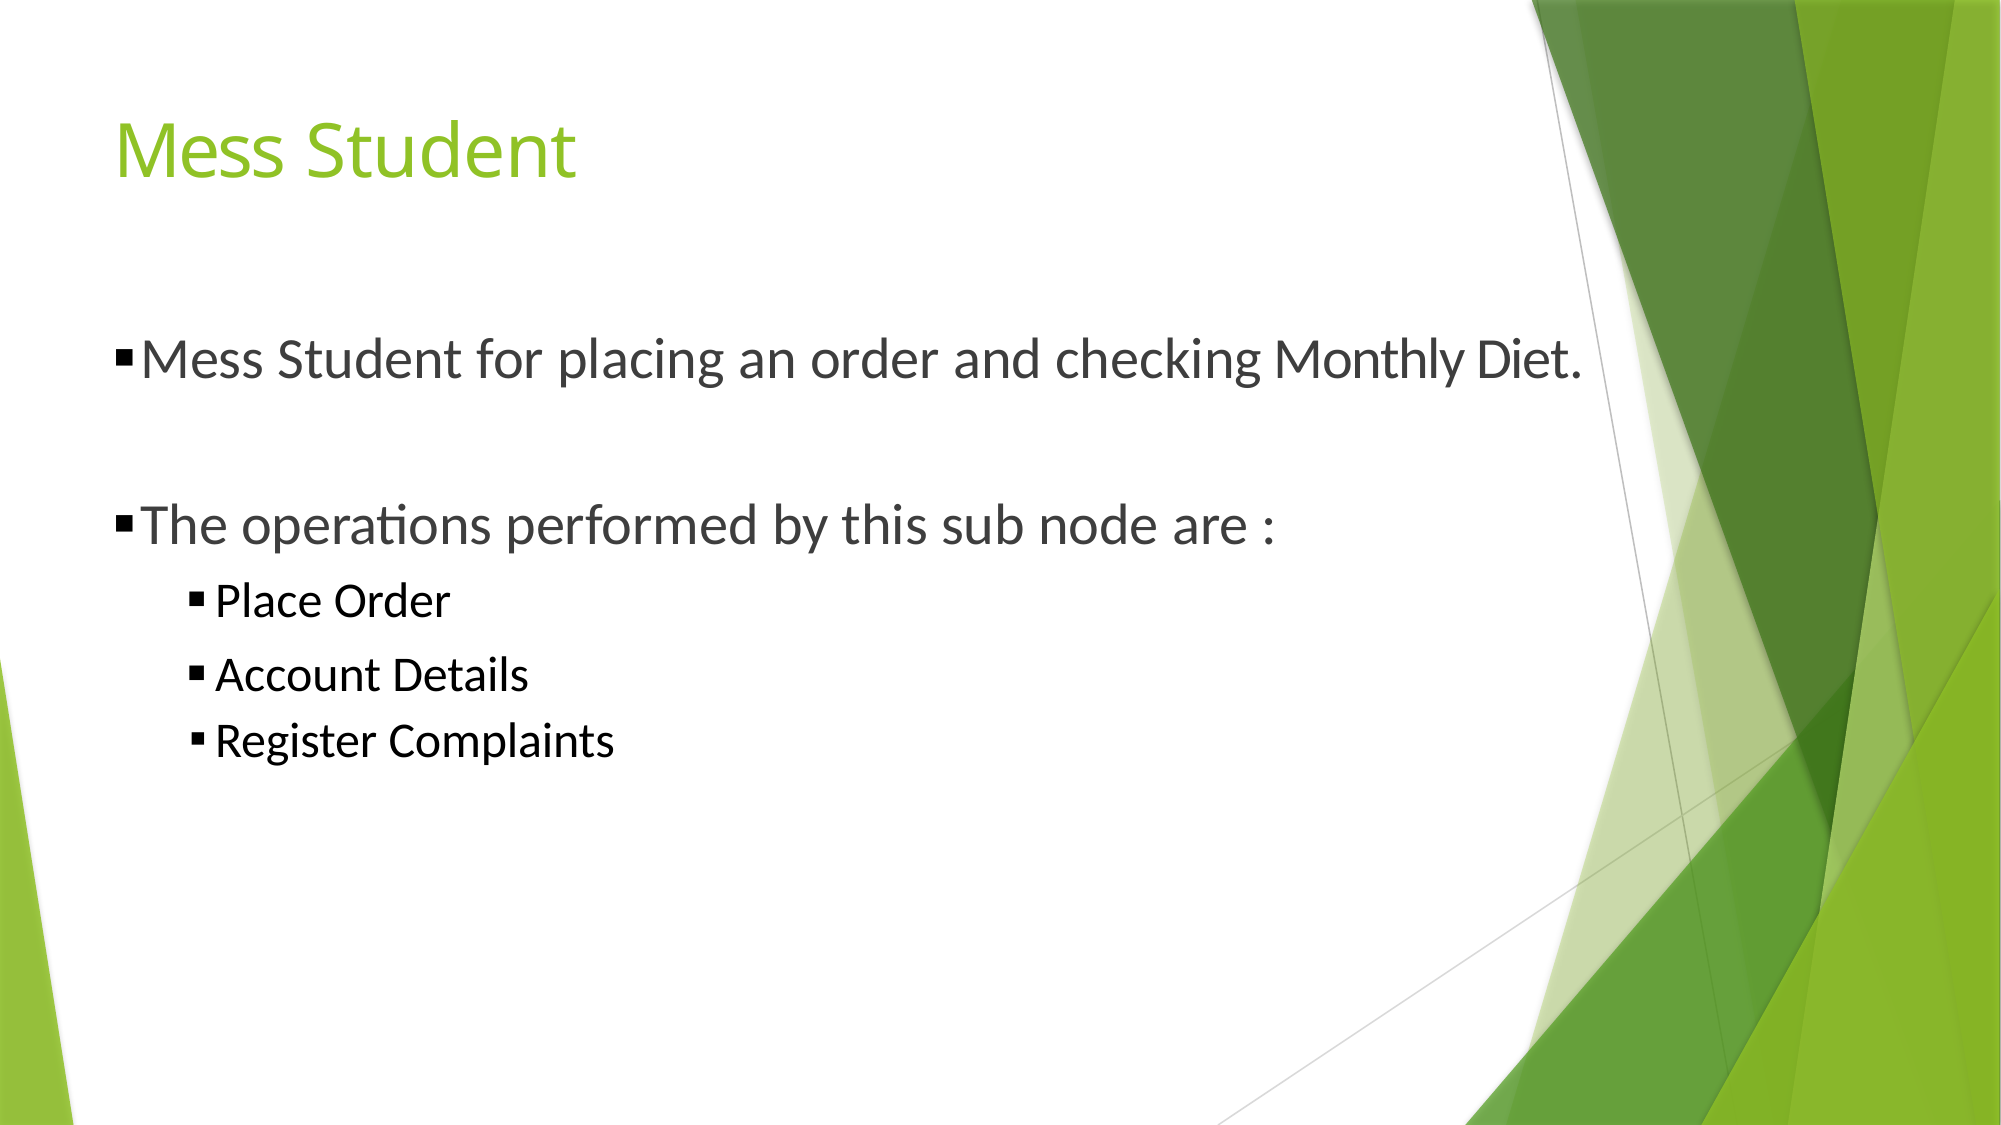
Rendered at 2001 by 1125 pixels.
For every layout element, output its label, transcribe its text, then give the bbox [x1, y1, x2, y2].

text_box Mess Student for placing an order and checking Monthly Diet. The operations performed by this sub node are : Place Order Account Details Register Complaints [110, 316, 1599, 768]
title Mess Student [111, 99, 1522, 290]
